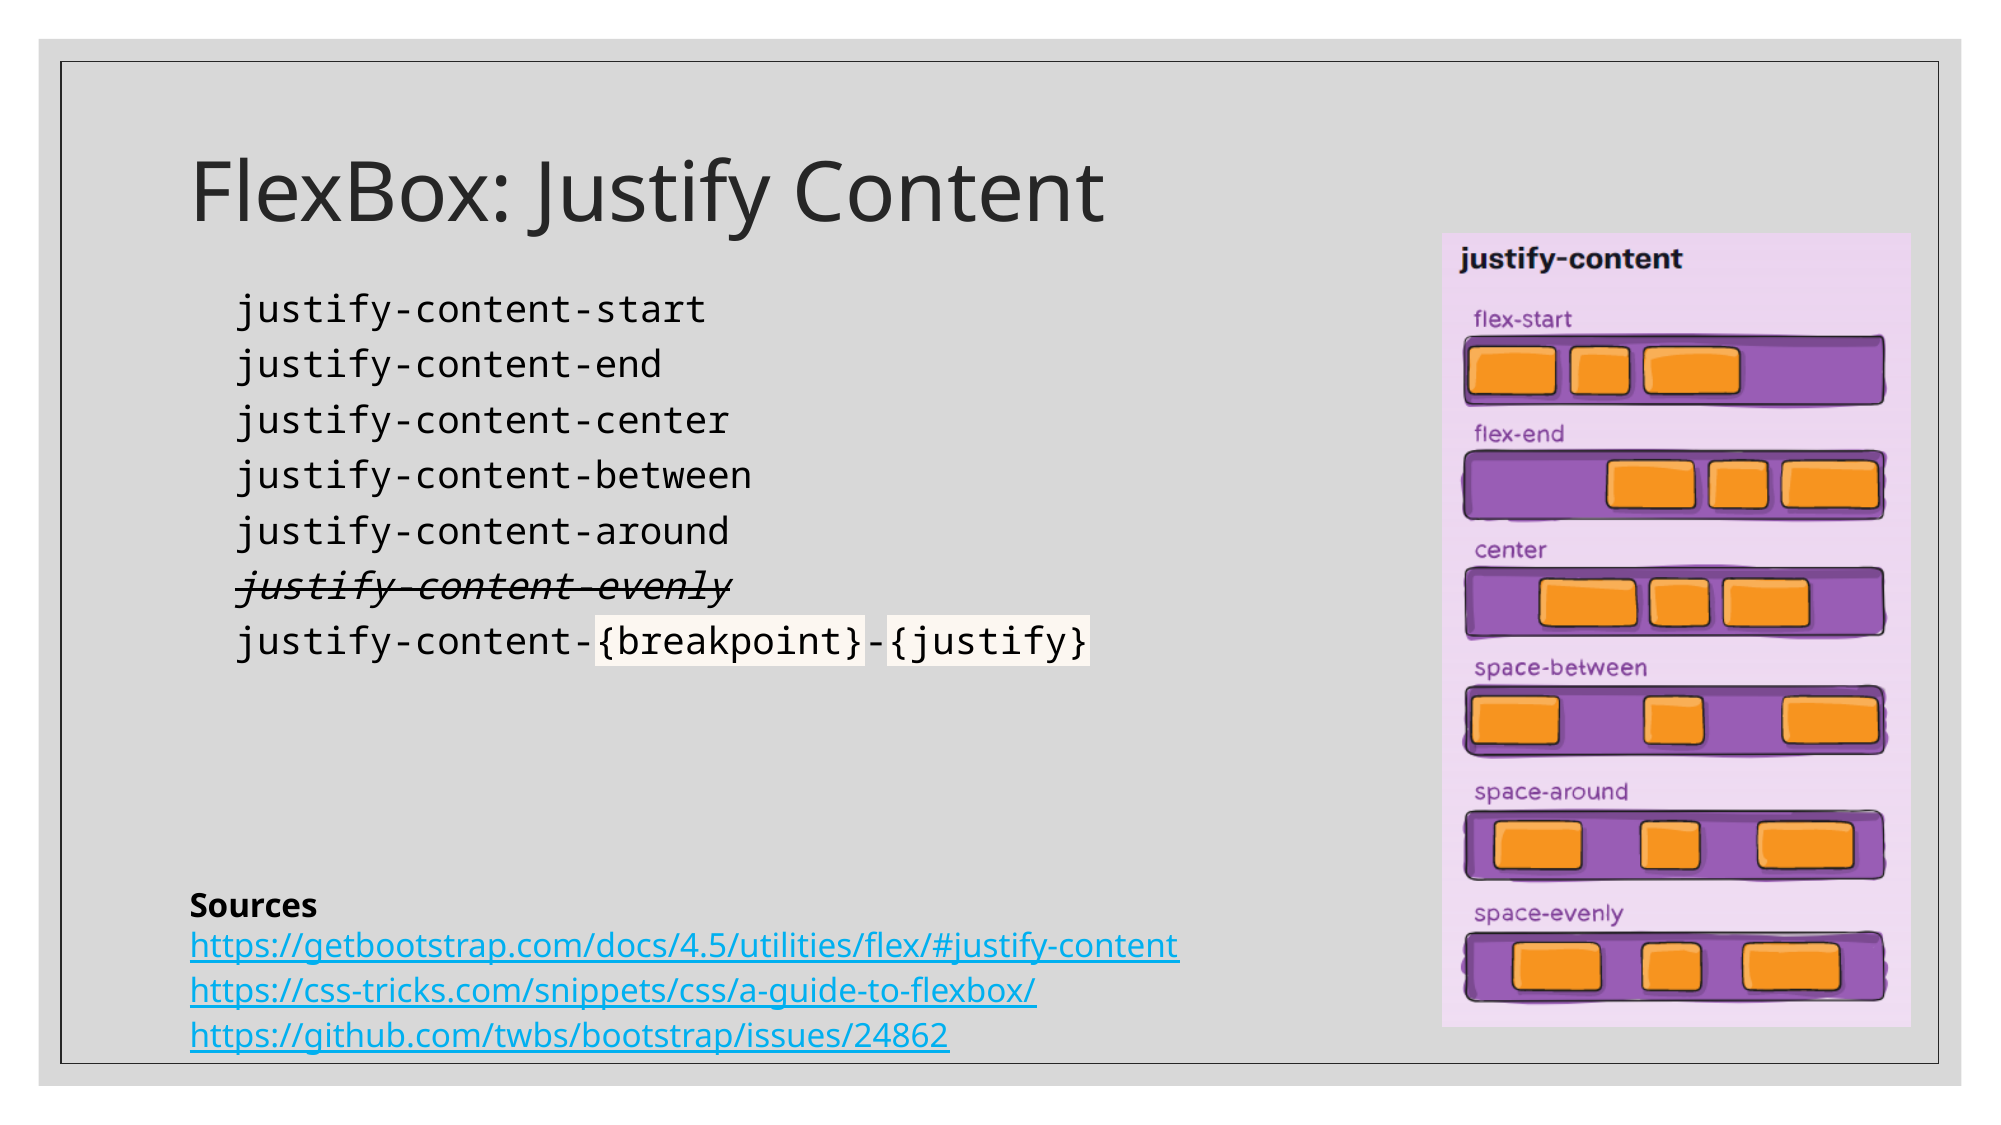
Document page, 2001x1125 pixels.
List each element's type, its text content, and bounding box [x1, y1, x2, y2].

picture [1442, 233, 1911, 1027]
title FlexBox: Justify Content [174, 82, 1825, 307]
text_box Sources https://getbootstrap.com/docs/4.5/utilities/flex/#justify-content https://css-tricks.com/snippets/css/a-guide-to-flexbox/ https://github.com/twbs/bootstrap/issues/24862 [174, 876, 1825, 1068]
list justify-content-start justify-content-end justify-content-center justify-content-between justify-content-around justify-content-evenly justify-content-{breakpoint}-{justify} [174, 277, 1377, 876]
